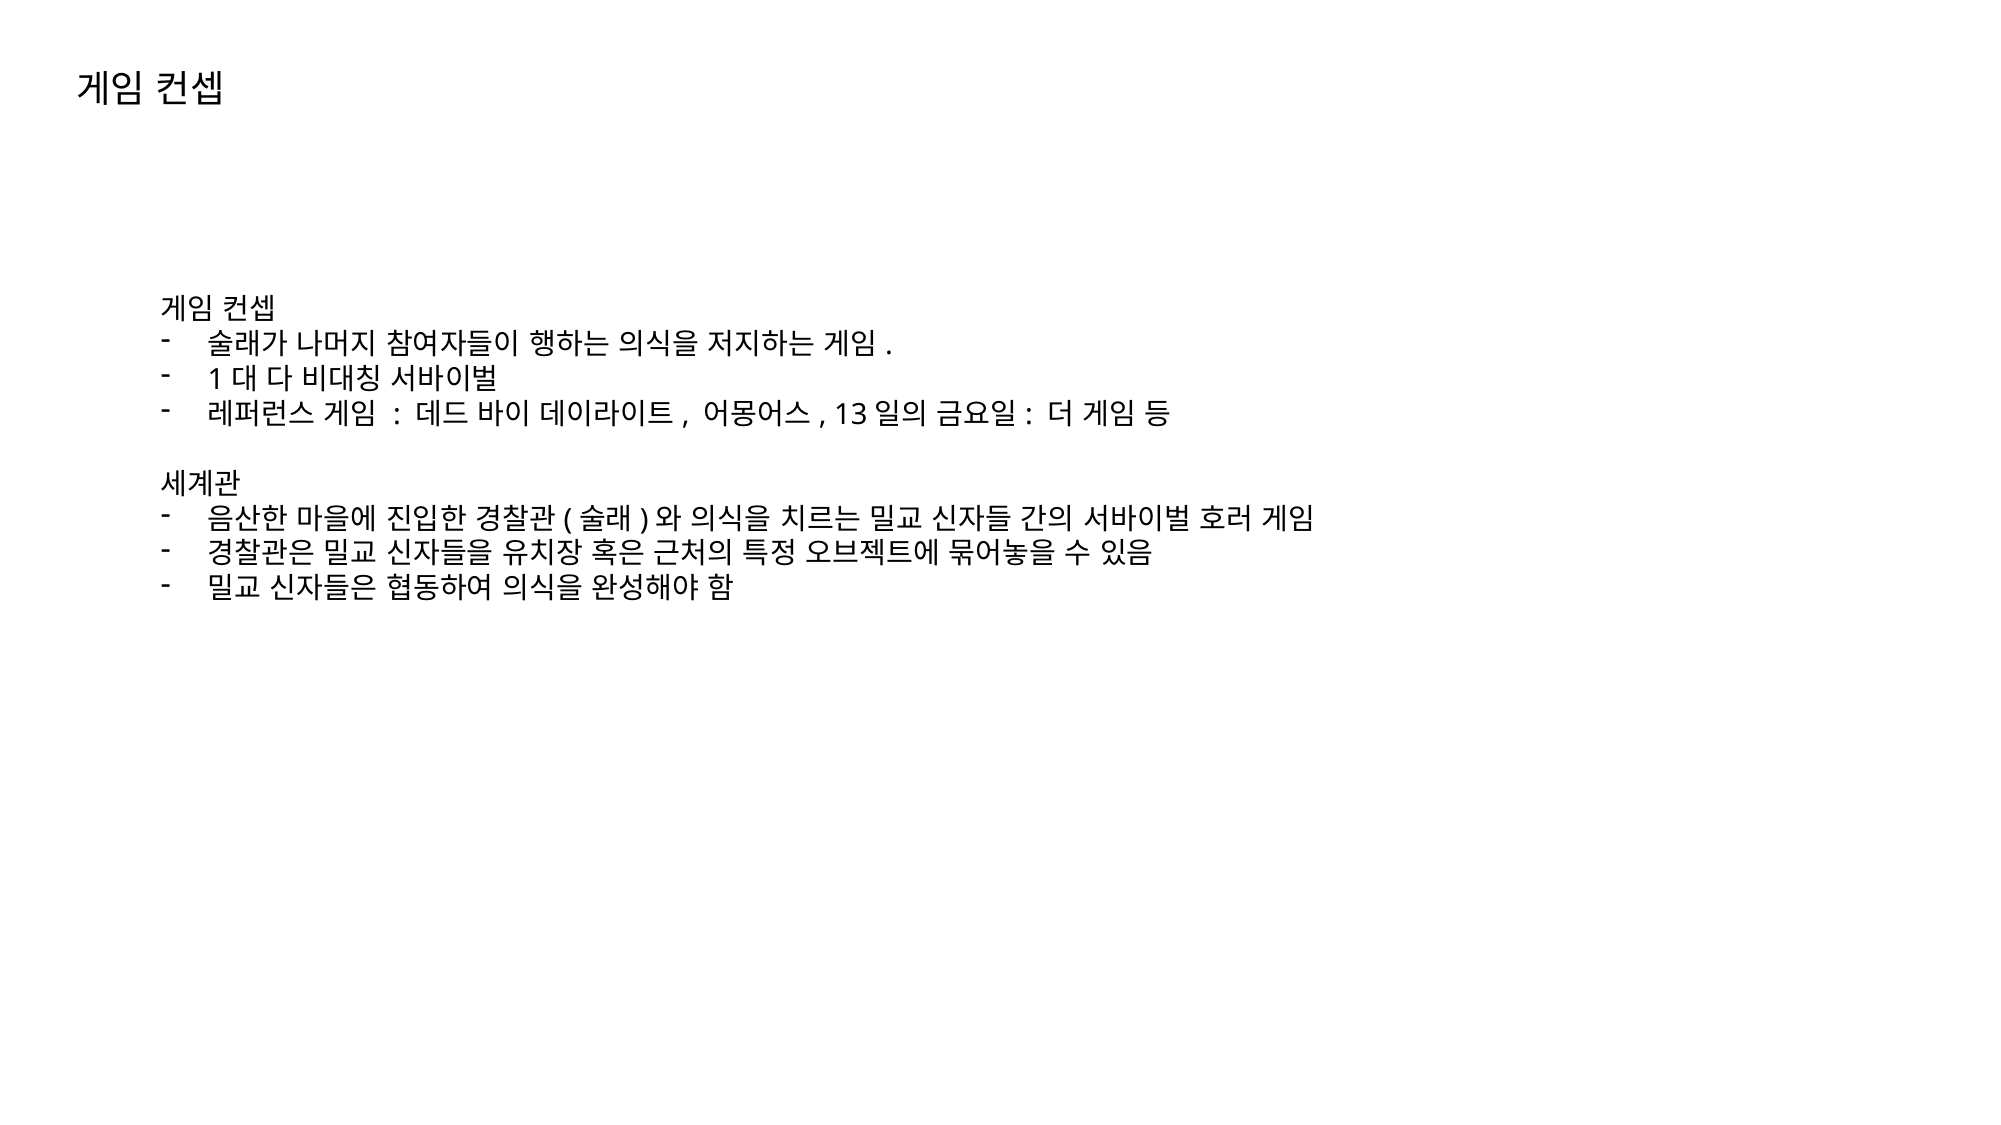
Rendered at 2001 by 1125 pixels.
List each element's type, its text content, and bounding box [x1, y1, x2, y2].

text_box 게임 컨셉 [61, 58, 492, 118]
text_box 게임 컨셉 술래가 나머지 참여자들이 행하는 의식을 저지하는 게임. 1대 다 비대칭 서바이벌 레퍼런스 게임 : 데드 바이 데이라이트, 어몽어스, 13일의 금요일: 더 게임 등 세계관 음산한 마을에 진입한 경찰관(술래)와 의식을 치르는 밀교 신자들 간의 서바이벌 호러 게임 경찰관은 밀교 신자들을 유치장 혹은 근처의 특정 오브젝트에 묶어놓을 수 있음 밀교 신자들은 협동하여 의식을 완성해야 함 [146, 282, 1690, 613]
